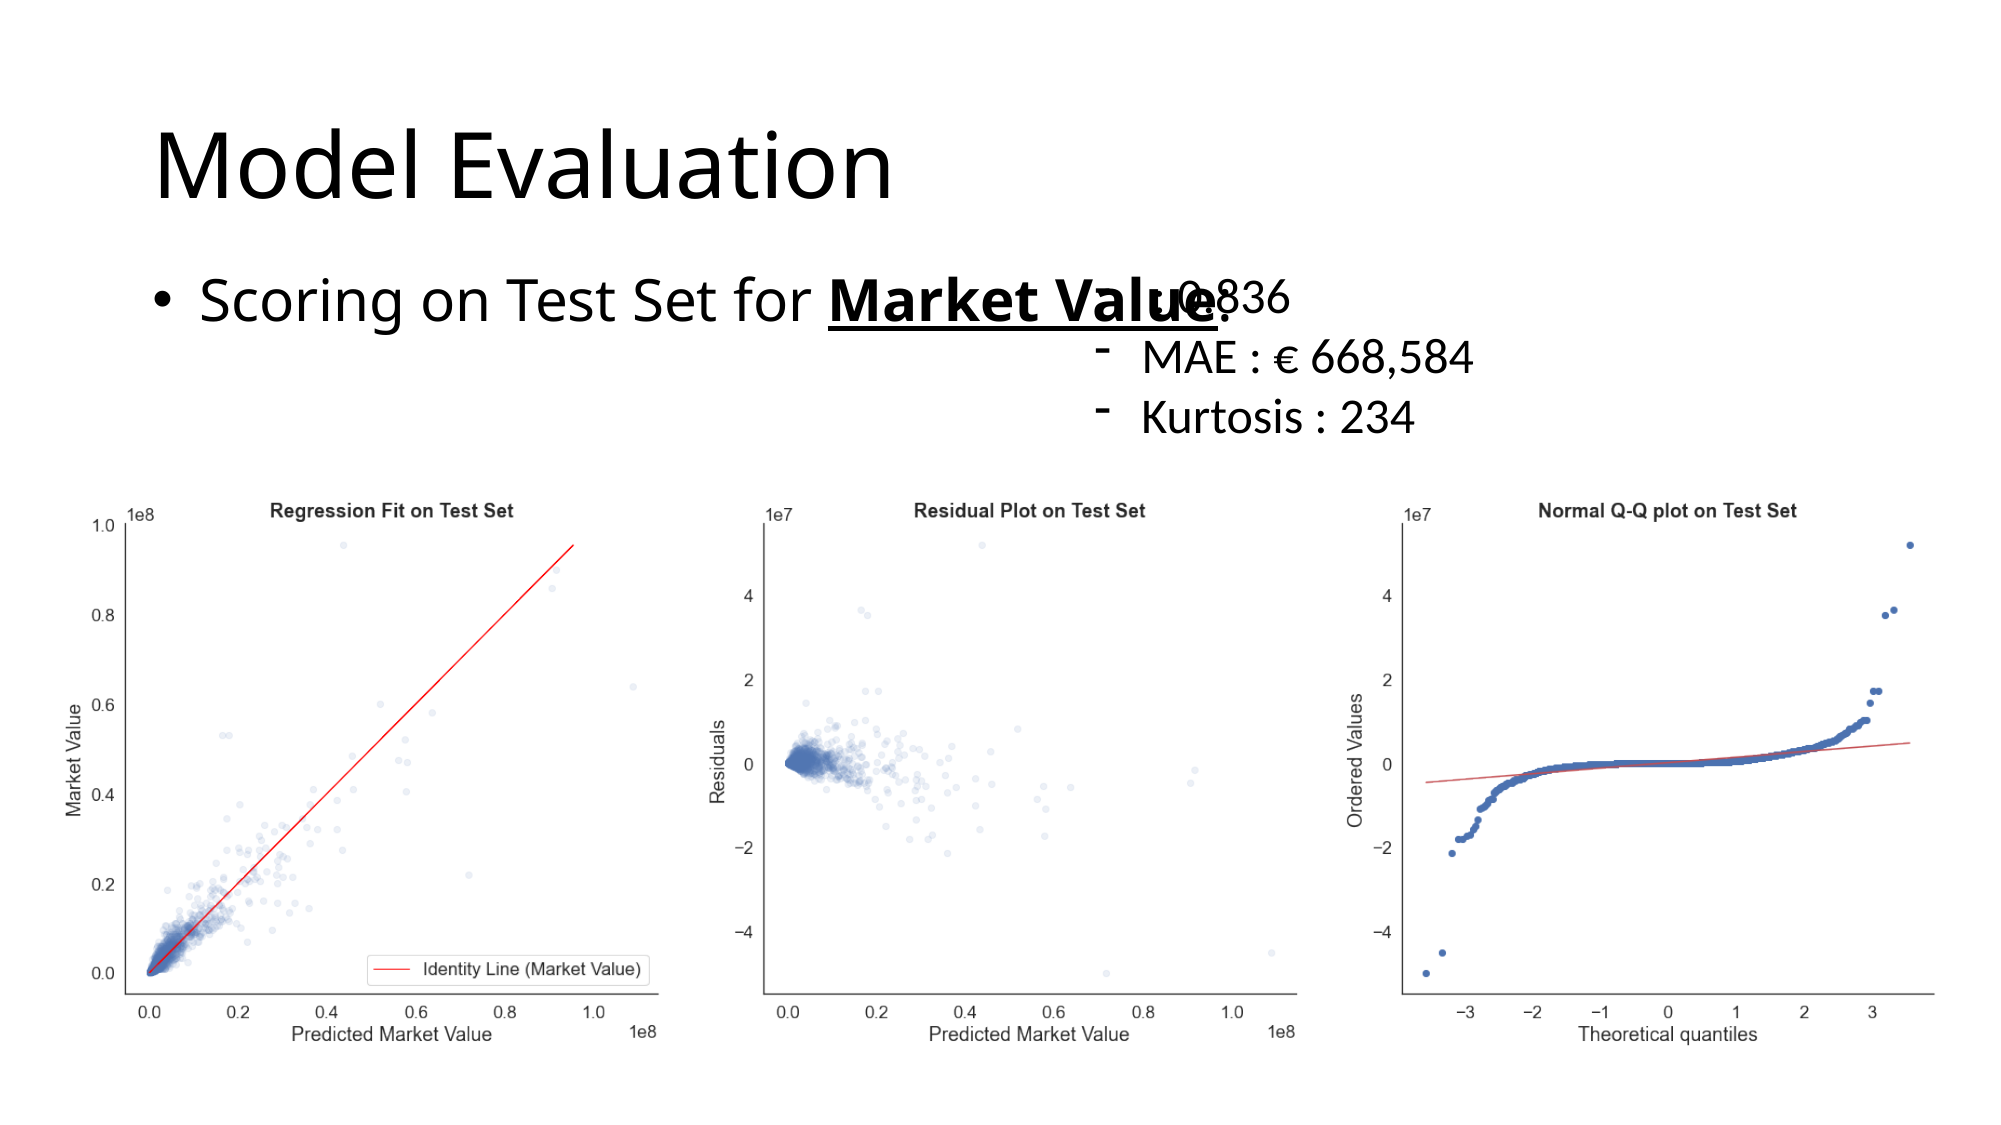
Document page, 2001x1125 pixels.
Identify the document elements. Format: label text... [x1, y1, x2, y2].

text_box Scoring on Test Set for Market Value: [137, 256, 1322, 386]
picture [59, 495, 1941, 1052]
title Model Evaluation [137, 59, 1863, 278]
